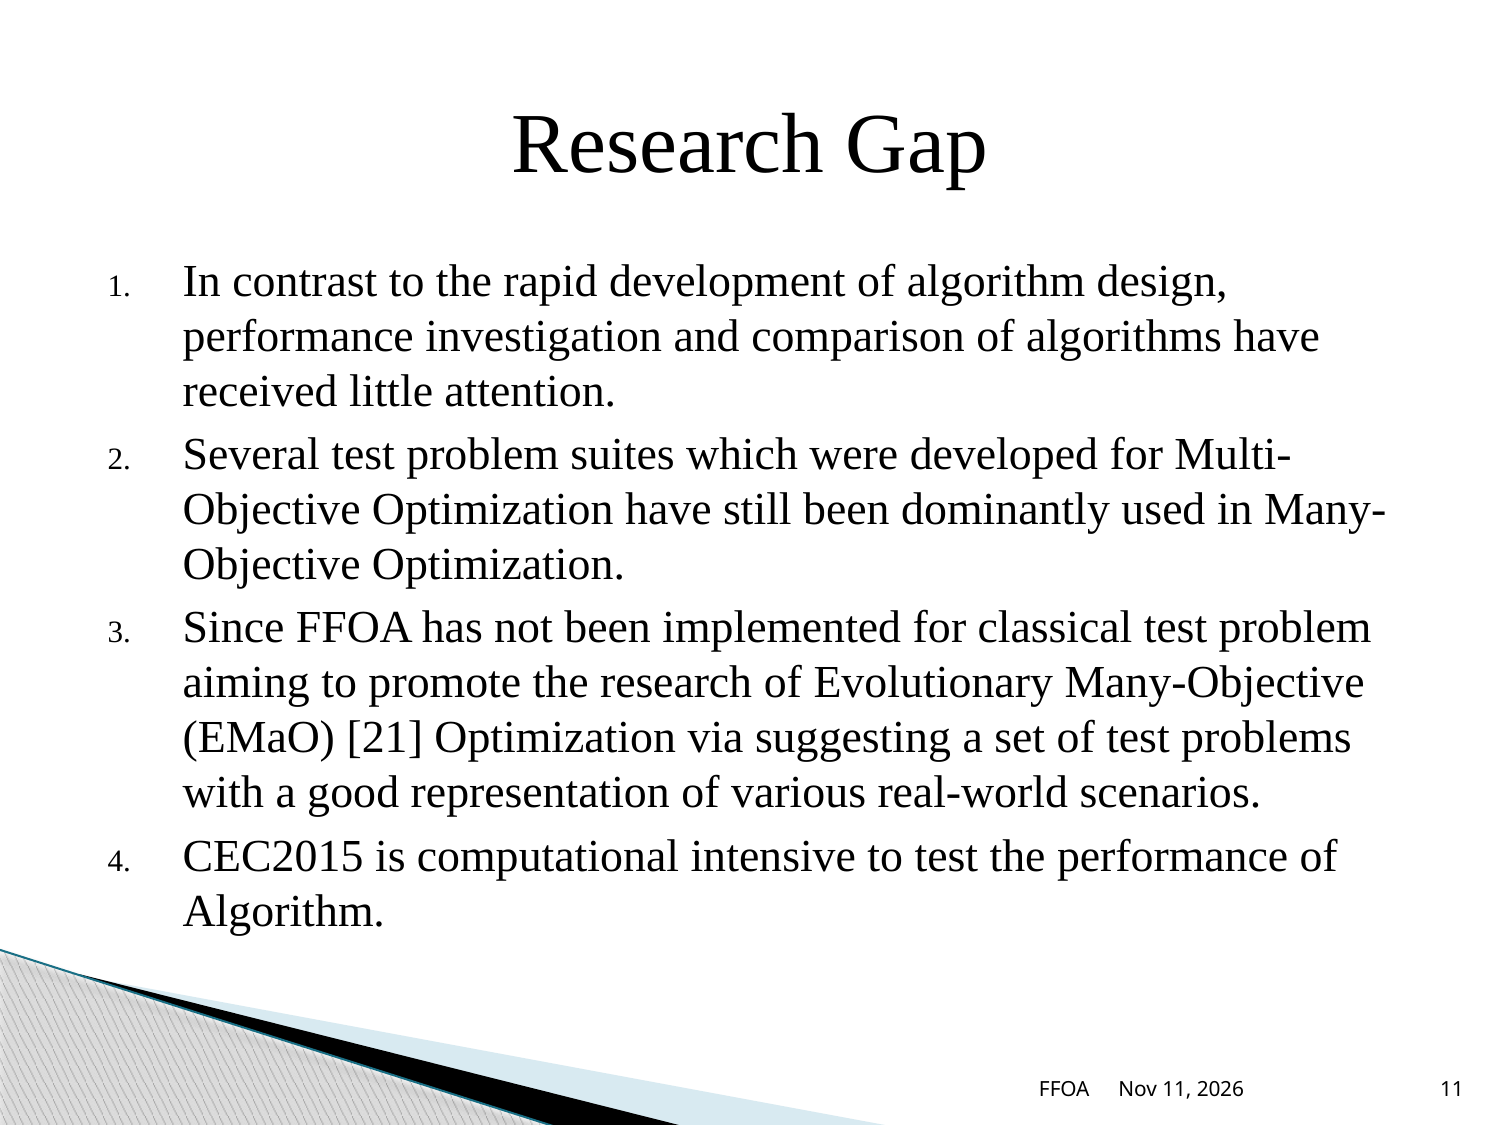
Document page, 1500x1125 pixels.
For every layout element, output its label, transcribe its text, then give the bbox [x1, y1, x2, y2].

slide_number 11 [1418, 1051, 1479, 1112]
list In contrast to the rapid development of algorithm design, performance investigation and comparison of algorithms have received little attention. Several test problem suites which were developed for Multi-Objective Optimization have still been dominantly used in Many-Objective Optimization. Since FFOA has not been implemented for classical test problem aiming to promote the research of Evolutionary Many-Objective (EMaO) [21] Optimization via suggesting a set of test problems with a good representation of various real-world scenarios. CEC2015 is computational intensive to test the performance of Algorithm. [75, 243, 1425, 986]
title Research Gap [75, 45, 1425, 233]
slide_number 18-Sep-17 [1105, 1051, 1418, 1112]
footer FFOA [718, 1051, 1105, 1112]
